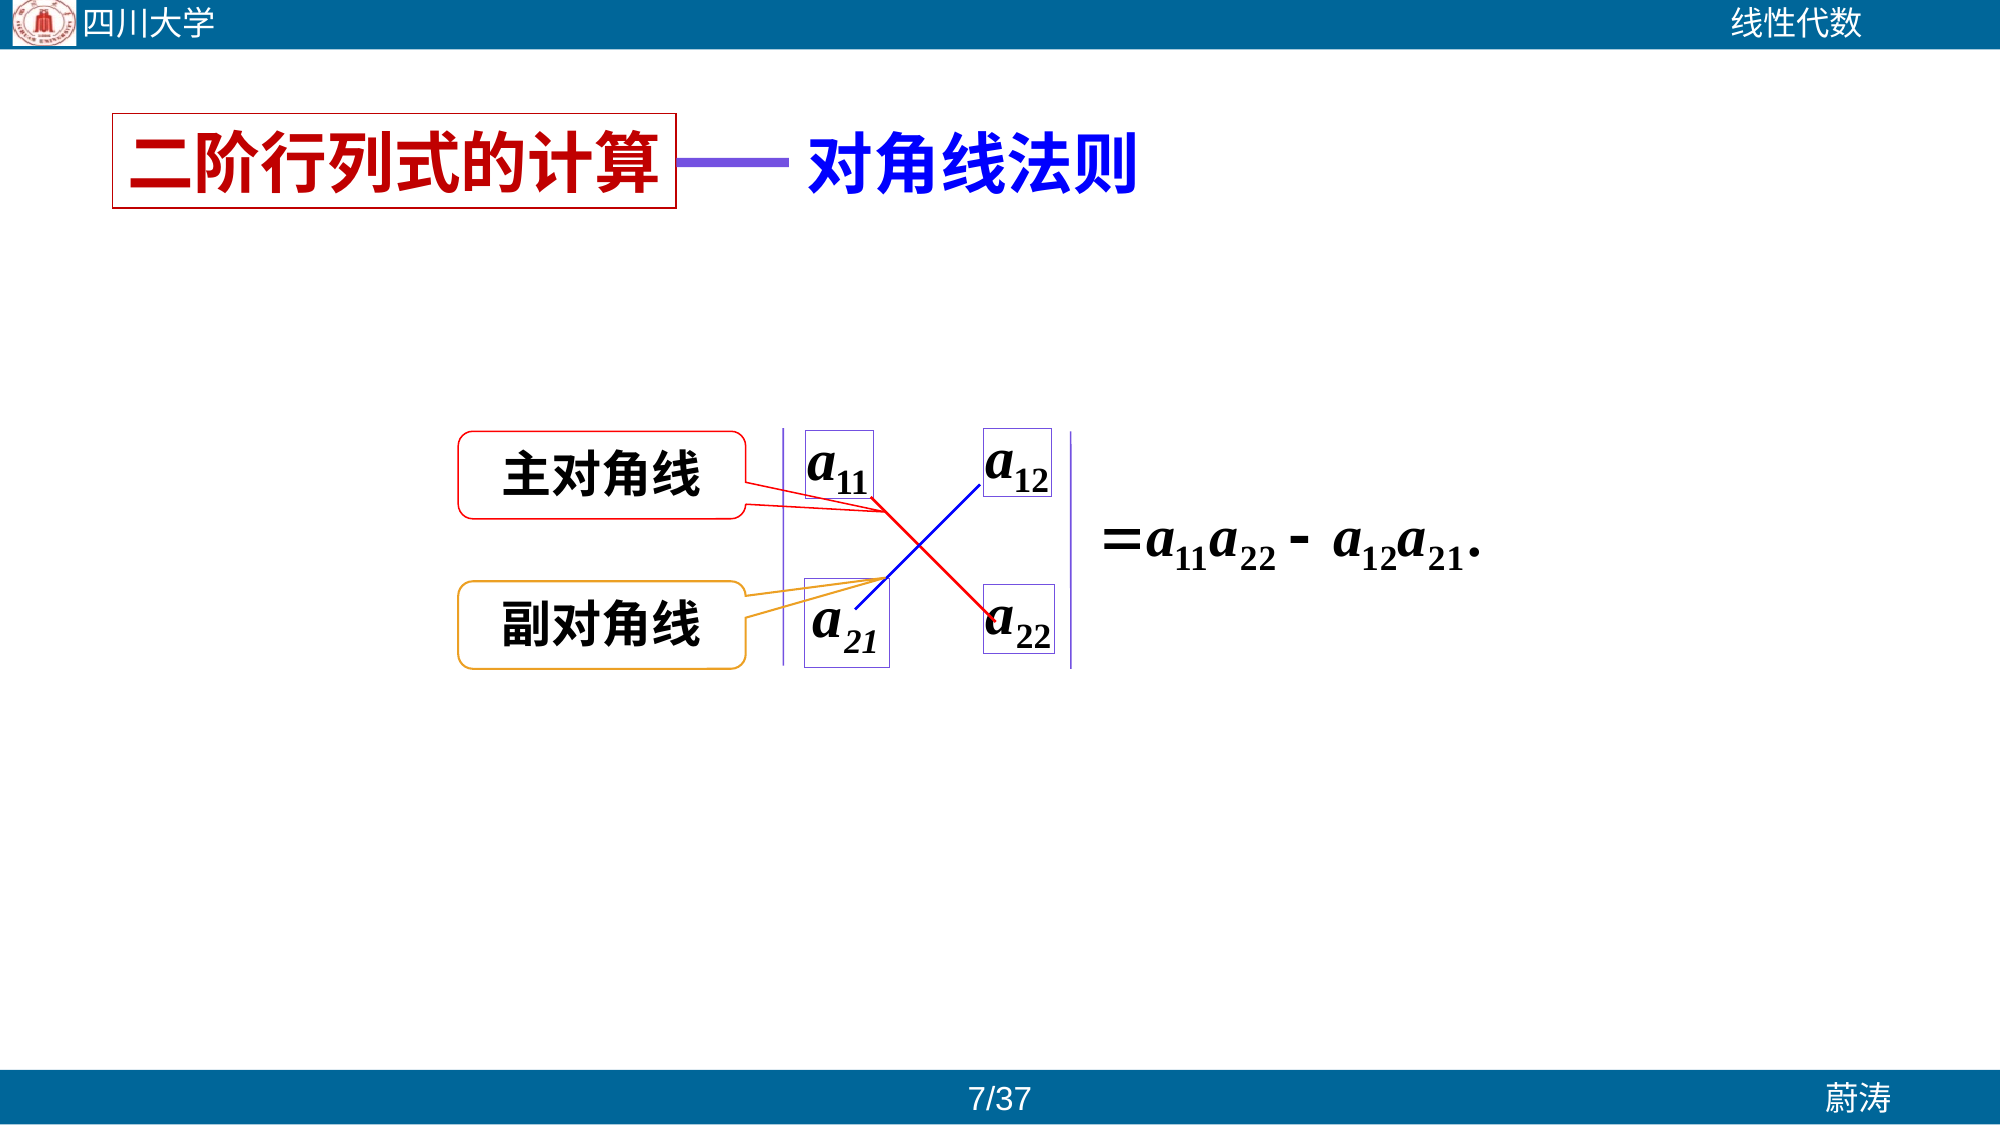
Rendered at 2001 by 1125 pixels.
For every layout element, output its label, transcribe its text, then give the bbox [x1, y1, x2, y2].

text_box 副对角线 [458, 581, 777, 669]
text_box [782, 427, 1071, 670]
slide_number /37 [924, 1069, 1075, 1125]
picture [13, 0, 76, 45]
text_box 主对角线 [458, 431, 777, 519]
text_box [1095, 506, 1280, 576]
text_box 对角线法则 [791, 114, 1380, 210]
text_box 二阶行列式的计算 [112, 113, 677, 209]
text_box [1286, 506, 1485, 576]
